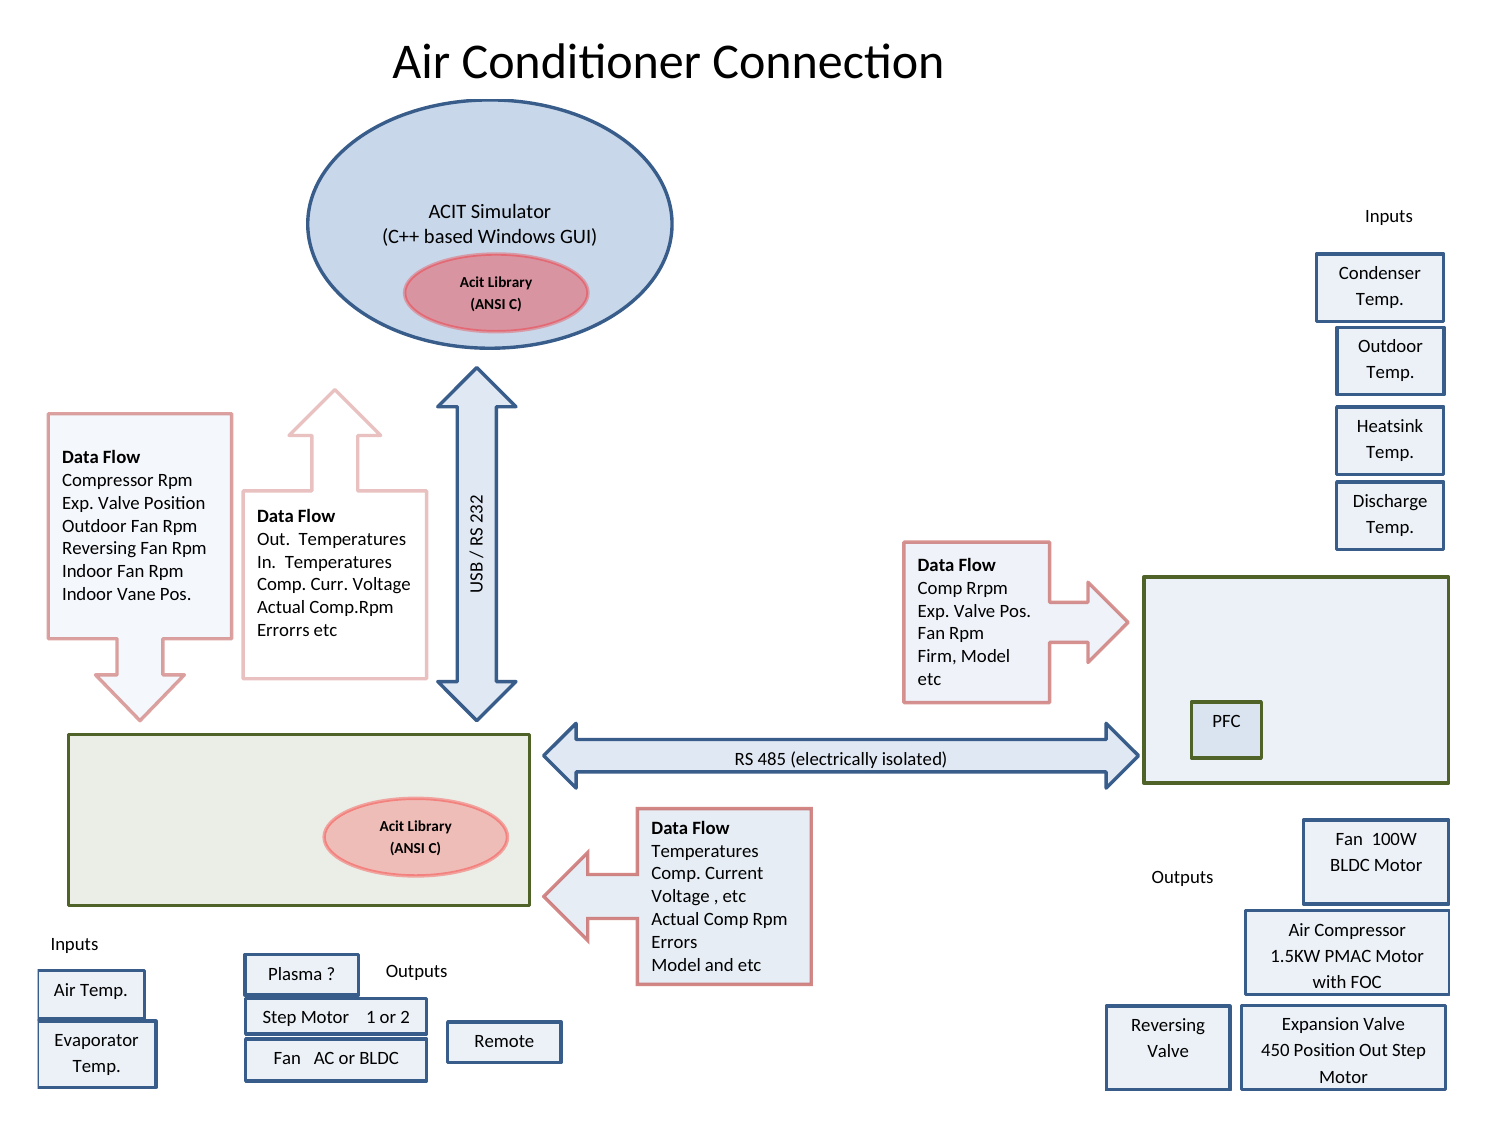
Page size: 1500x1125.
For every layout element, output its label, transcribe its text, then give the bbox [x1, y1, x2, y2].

title Air Conditioner Connection [75, 12, 1263, 98]
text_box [37, 99, 1451, 1091]
